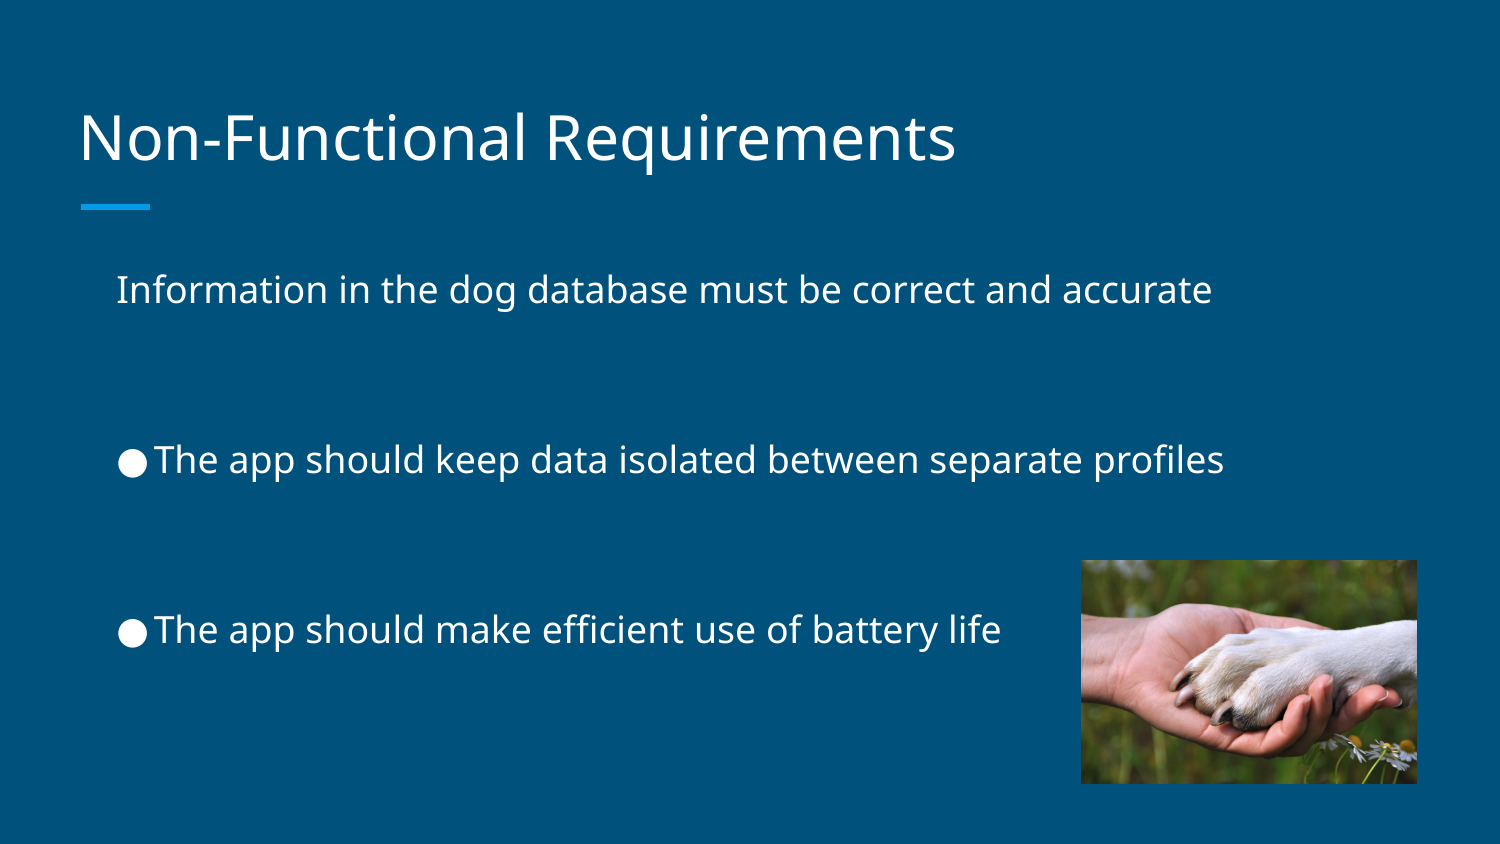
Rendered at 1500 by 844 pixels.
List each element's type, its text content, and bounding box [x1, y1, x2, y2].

picture [1082, 561, 1416, 783]
title Non-Functional Requirements [63, 75, 1437, 188]
list Information in the dog database must be correct and accurate The app should keep data isolated between separate profiles The app should make efficient use of battery life [63, 244, 1437, 750]
